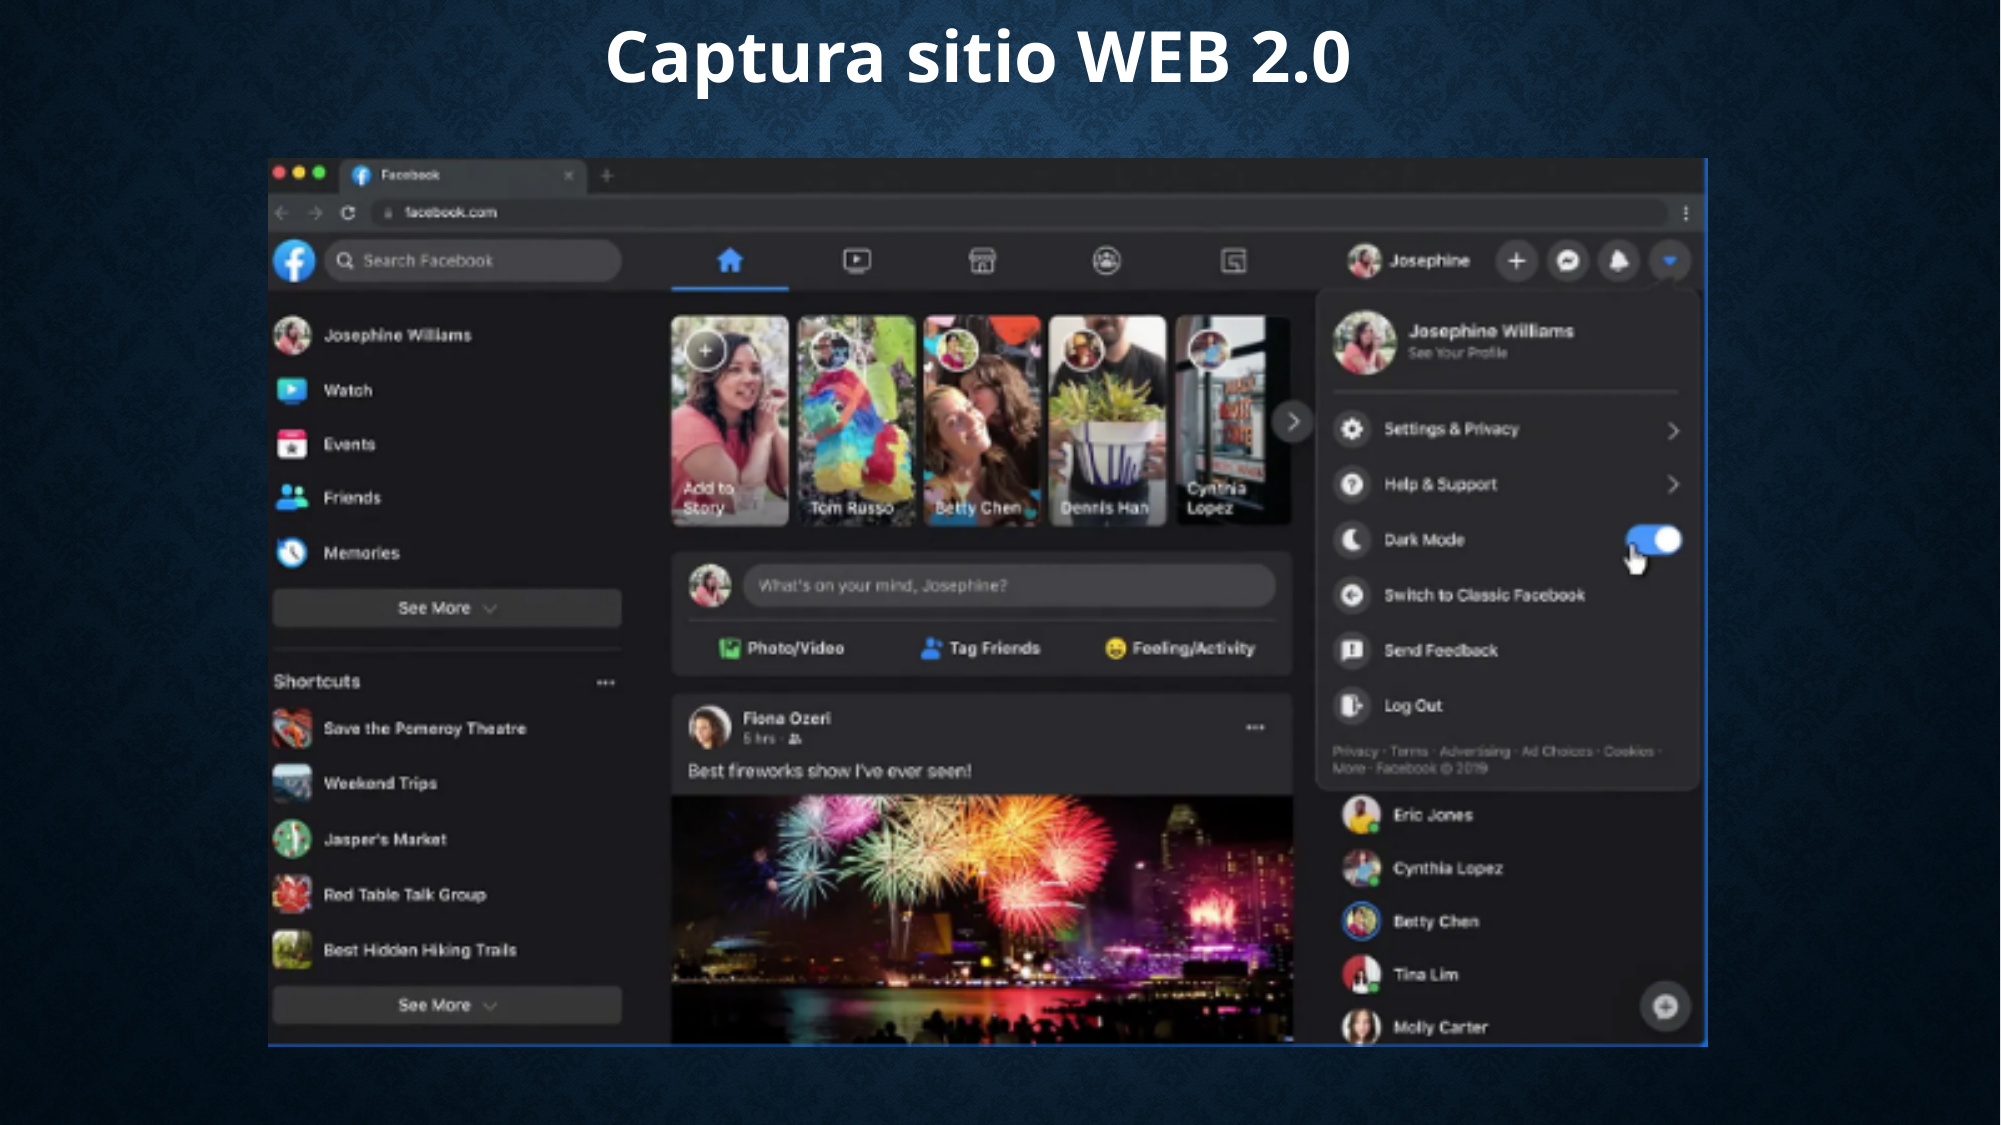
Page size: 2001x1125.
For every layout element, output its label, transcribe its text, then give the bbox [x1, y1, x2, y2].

picture [0, 0, 2001, 1125]
title Captura sitio WEB 2.0 [168, 0, 1808, 131]
